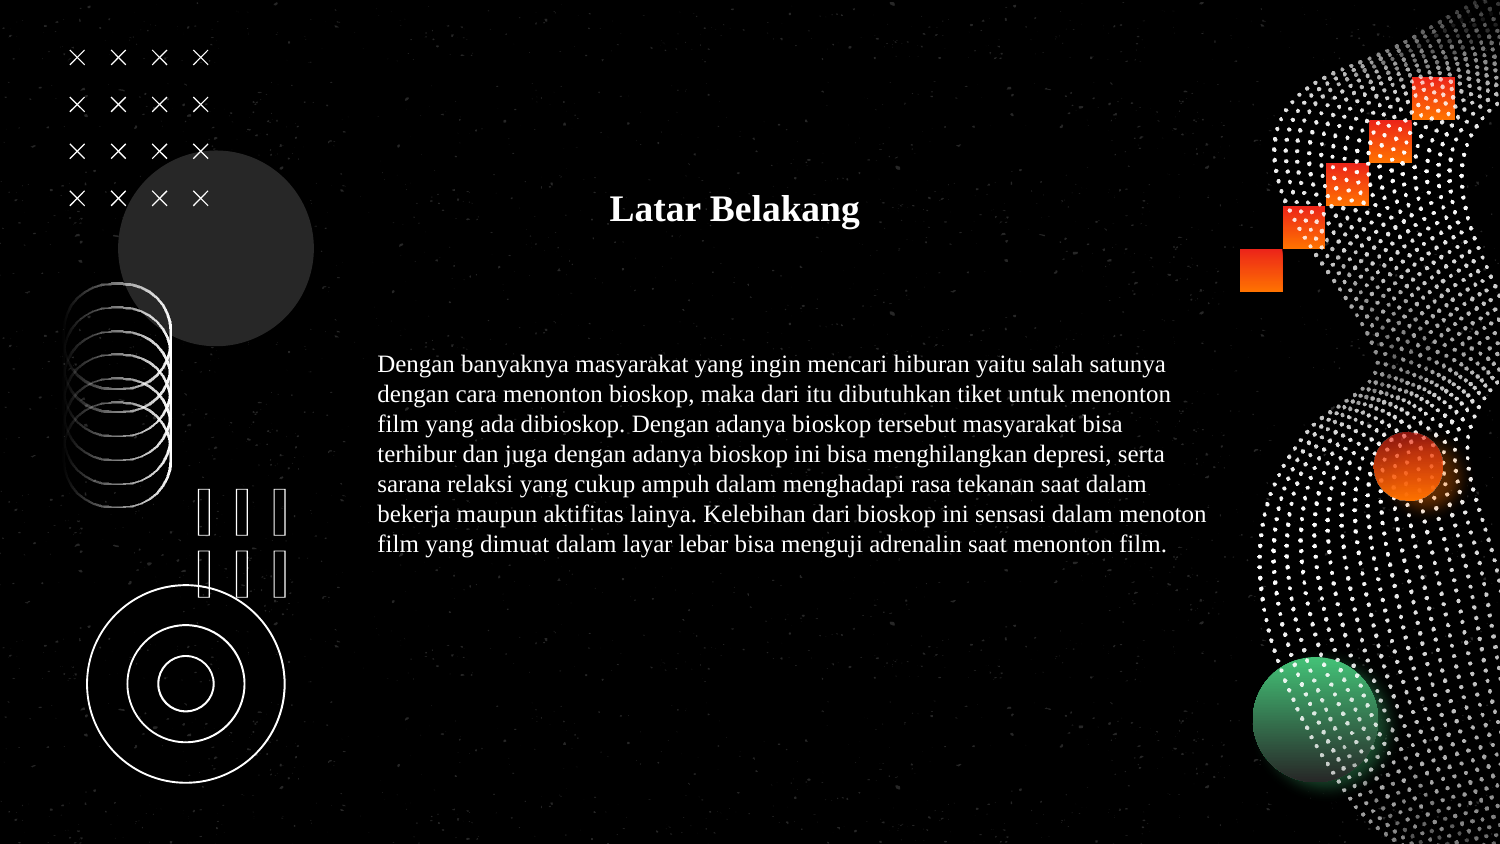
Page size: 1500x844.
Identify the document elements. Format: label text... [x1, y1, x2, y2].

text_box [118, 150, 314, 345]
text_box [60, 58, 218, 198]
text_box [197, 488, 286, 583]
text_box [4, 340, 230, 450]
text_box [85, 583, 286, 784]
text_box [1239, 77, 1251, 293]
title Latar Belakang [412, 177, 1058, 296]
title Dengan banyaknya masyarakat yang ingin mencari hiburan yaitu salah satunya dengan cara menonton bioskop, maka dari itu dibutuhkan tiket untuk menonton film yang ada dibioskop. Dengan adanya bioskop tersebut masyarakat bisa terhibur dan juga dengan adanya bioskop ini bisa menghilangkan depresi, serta sarana relaksi yang cukup ampuh dalam menghadapi rasa tekanan saat dalam bekerja maupun aktifitas lainya. Kelebihan dari bioskop ini sensasi dalam menoton film yang dimuat dalam layar lebar bisa menguji adrenalin saat menonton film. [362, 332, 1224, 718]
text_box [1256, 0, 1500, 844]
